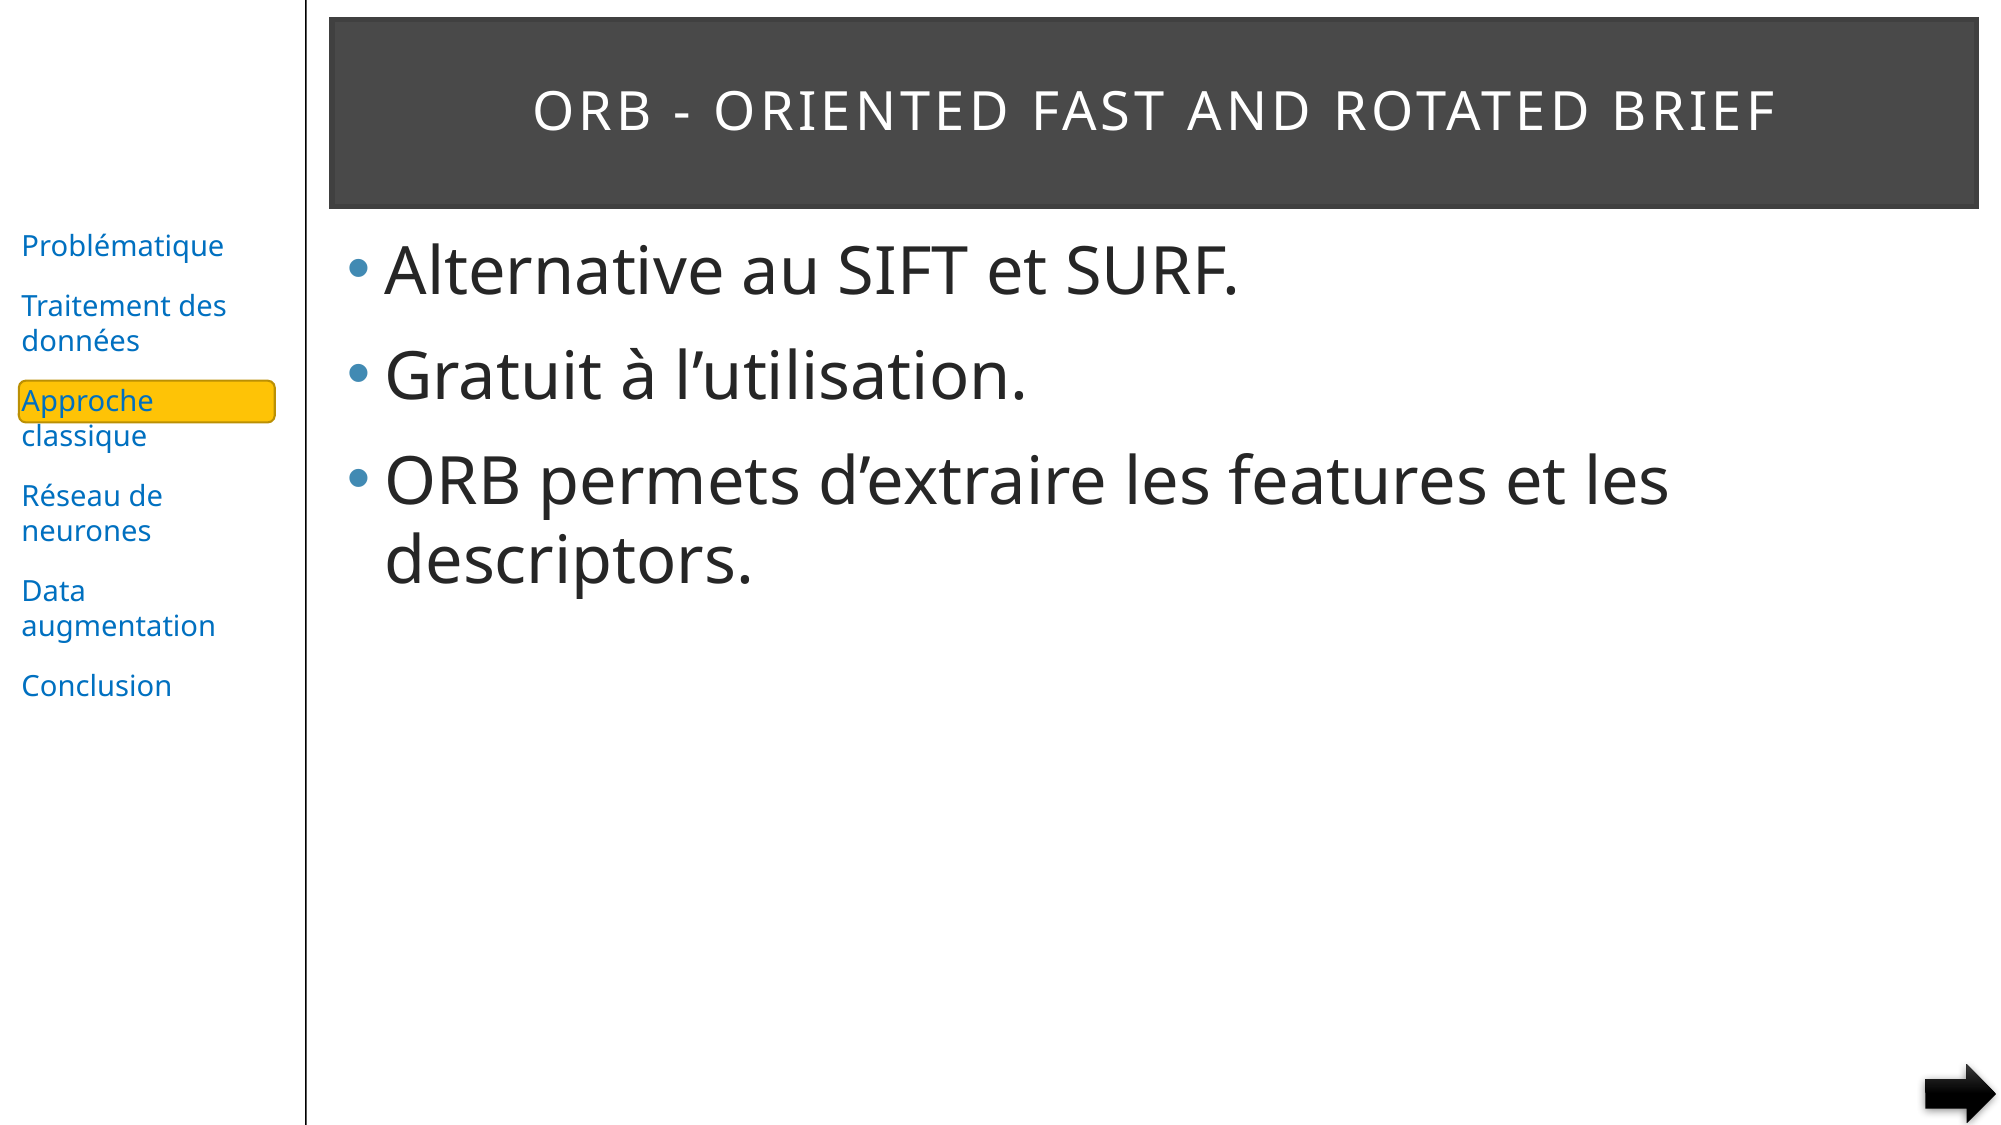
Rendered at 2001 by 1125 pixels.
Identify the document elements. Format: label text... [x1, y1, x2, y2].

title ORB - Oriented FAST and Rotated BRIEF [329, 17, 1979, 209]
list Alternative au SIFT et SURF. Gratuit à l’utilisation. ORB permets d’extraire les features et les descriptors. [331, 219, 1977, 1106]
text_box [1925, 1064, 1997, 1124]
